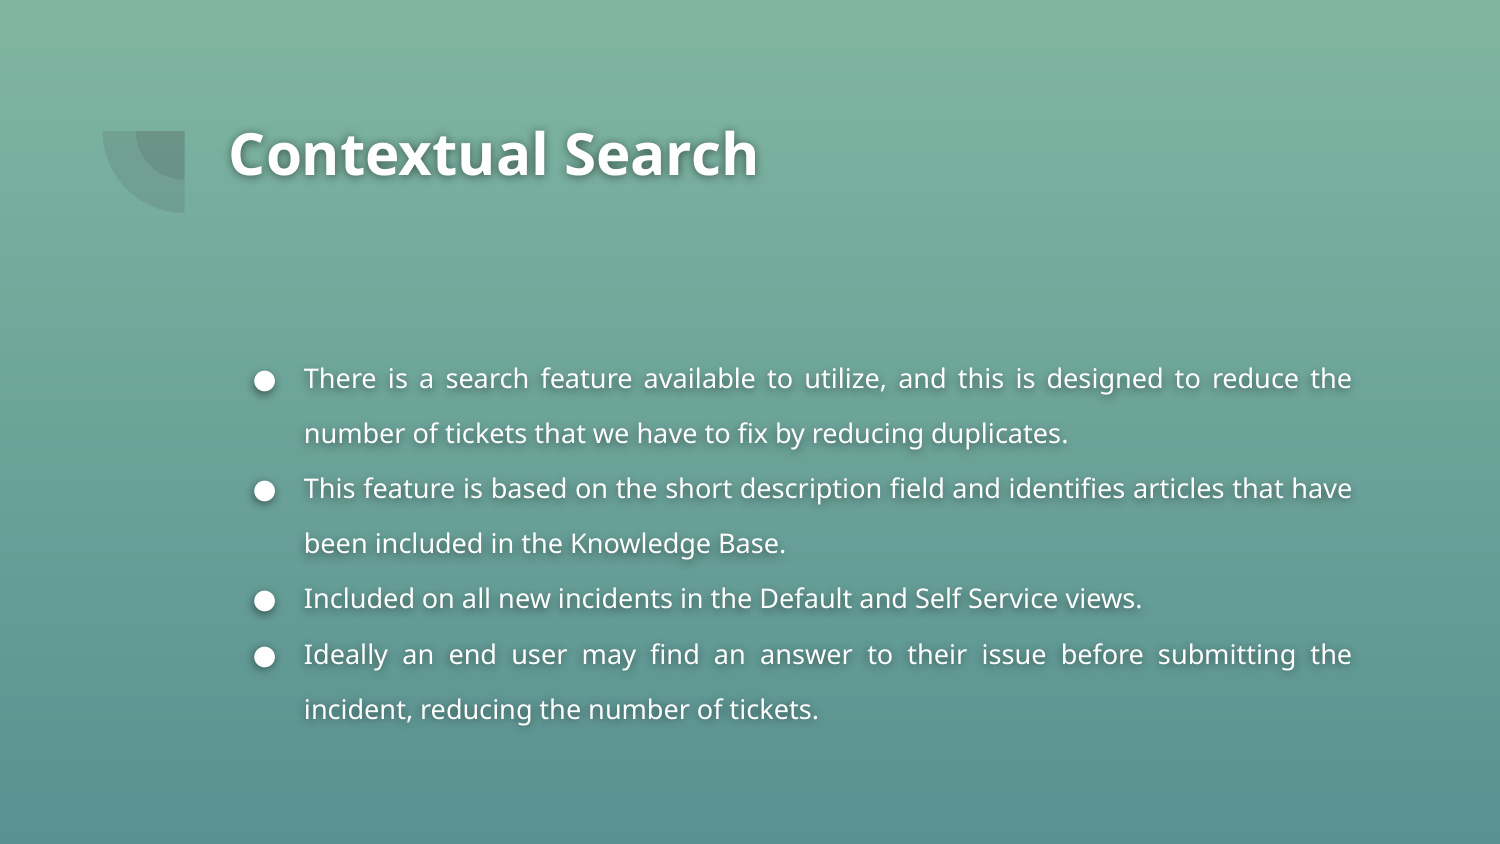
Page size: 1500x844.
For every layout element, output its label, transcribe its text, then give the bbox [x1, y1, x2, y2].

list There is a search feature available to utilize, and this is designed to reduce the number of tickets that we have to fix by reducing duplicates. This feature is based on the short description field and identifies articles that have been included in the Knowledge Base. Included on all new incidents in the Default and Self Service views. Ideally an end user may find an answer to their issue before submitting the incident, reducing the number of tickets. [213, 326, 1368, 744]
title Contextual Search [213, 98, 1368, 263]
